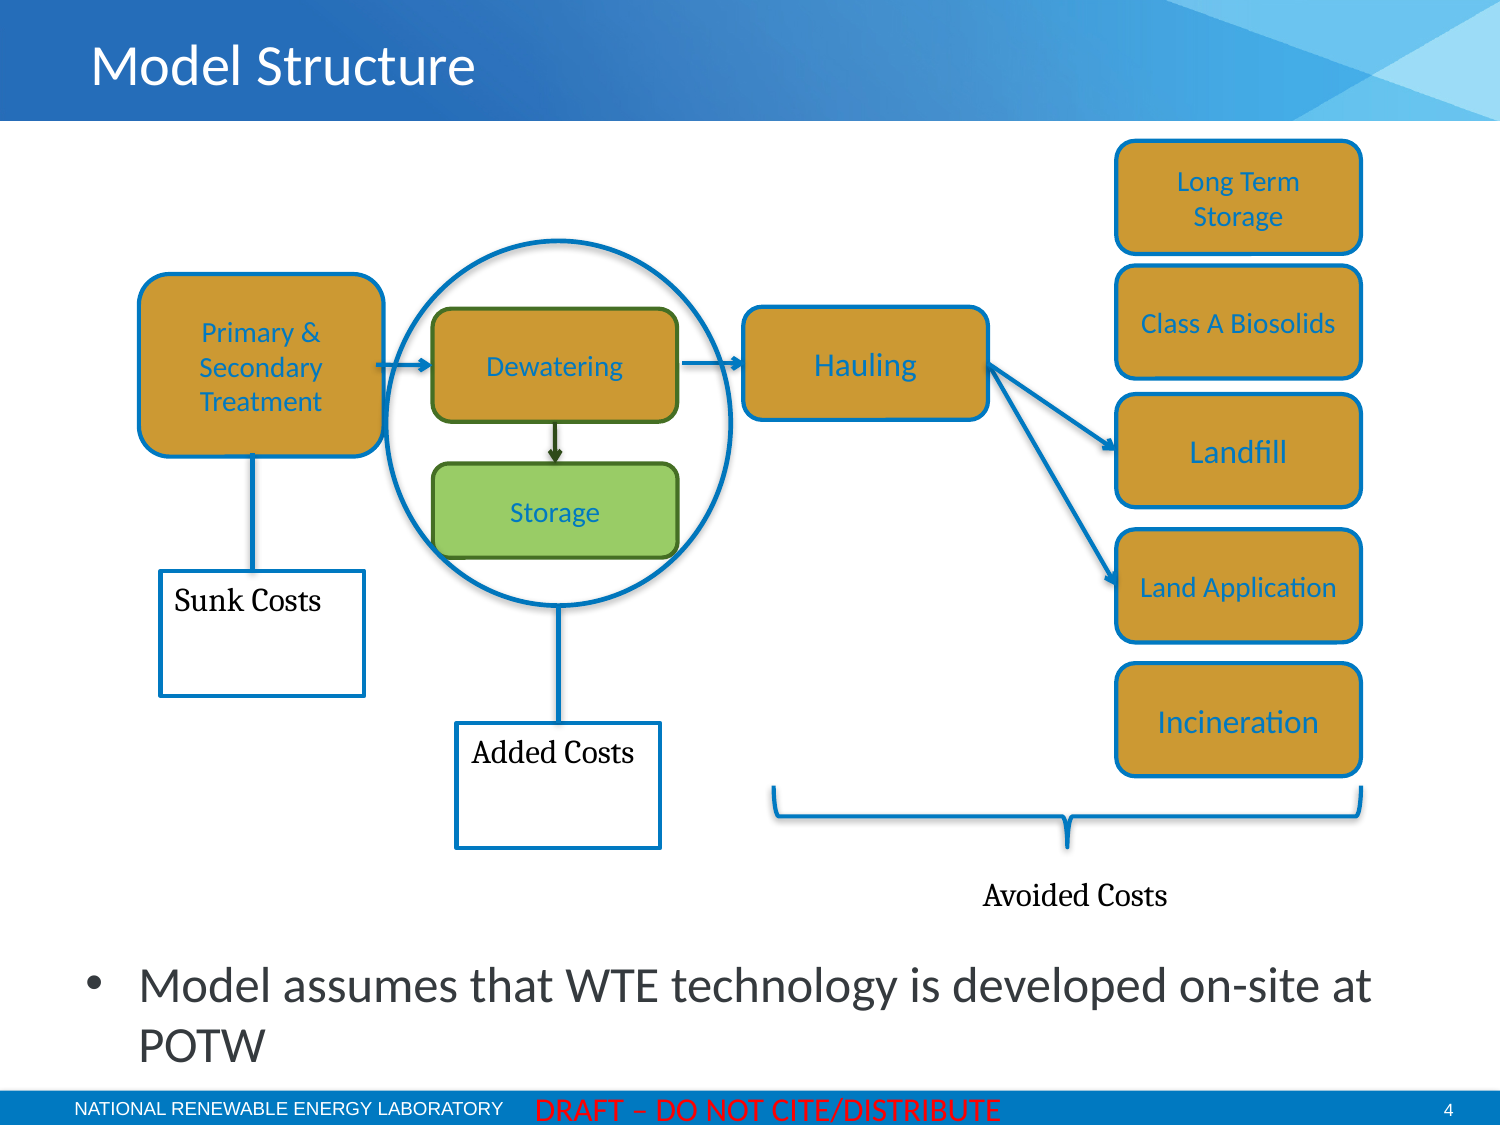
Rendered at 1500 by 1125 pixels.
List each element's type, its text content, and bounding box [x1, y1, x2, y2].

list Model assumes that WTE technology is developed on-site at POTW [70, 943, 1421, 1082]
text_box DRAFT – DO NOT CITE/DISTRIBUTE [520, 1082, 1104, 1125]
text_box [138, 140, 1362, 946]
picture [0, 0, 1500, 121]
title Model Structure [75, 15, 1425, 109]
